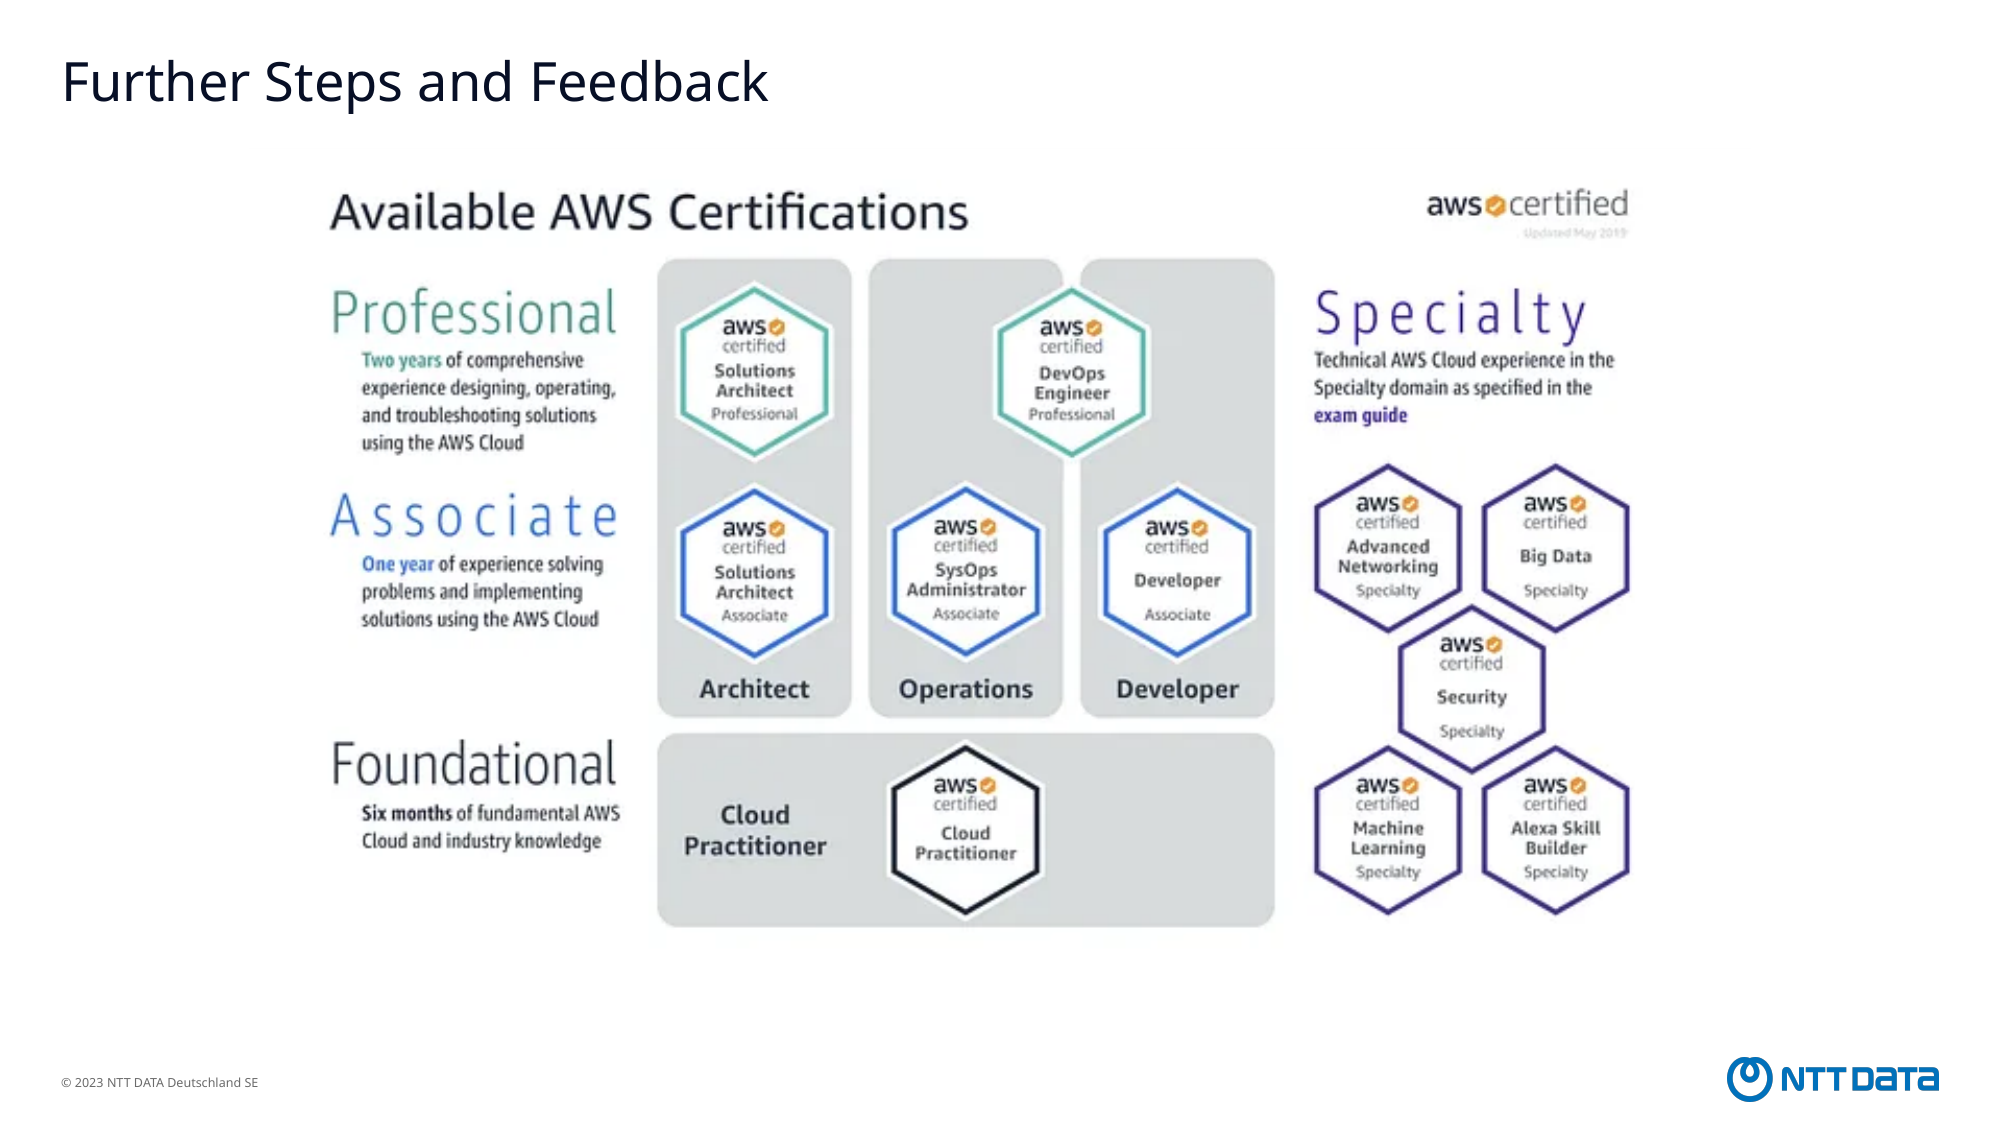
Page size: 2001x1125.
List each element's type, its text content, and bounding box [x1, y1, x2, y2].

footer © 2023 NTT DATA Deutschland SE [60, 1076, 857, 1092]
picture [249, 147, 1751, 978]
title Further Steps and Feedback [60, 54, 1940, 185]
picture [1727, 1057, 1939, 1102]
